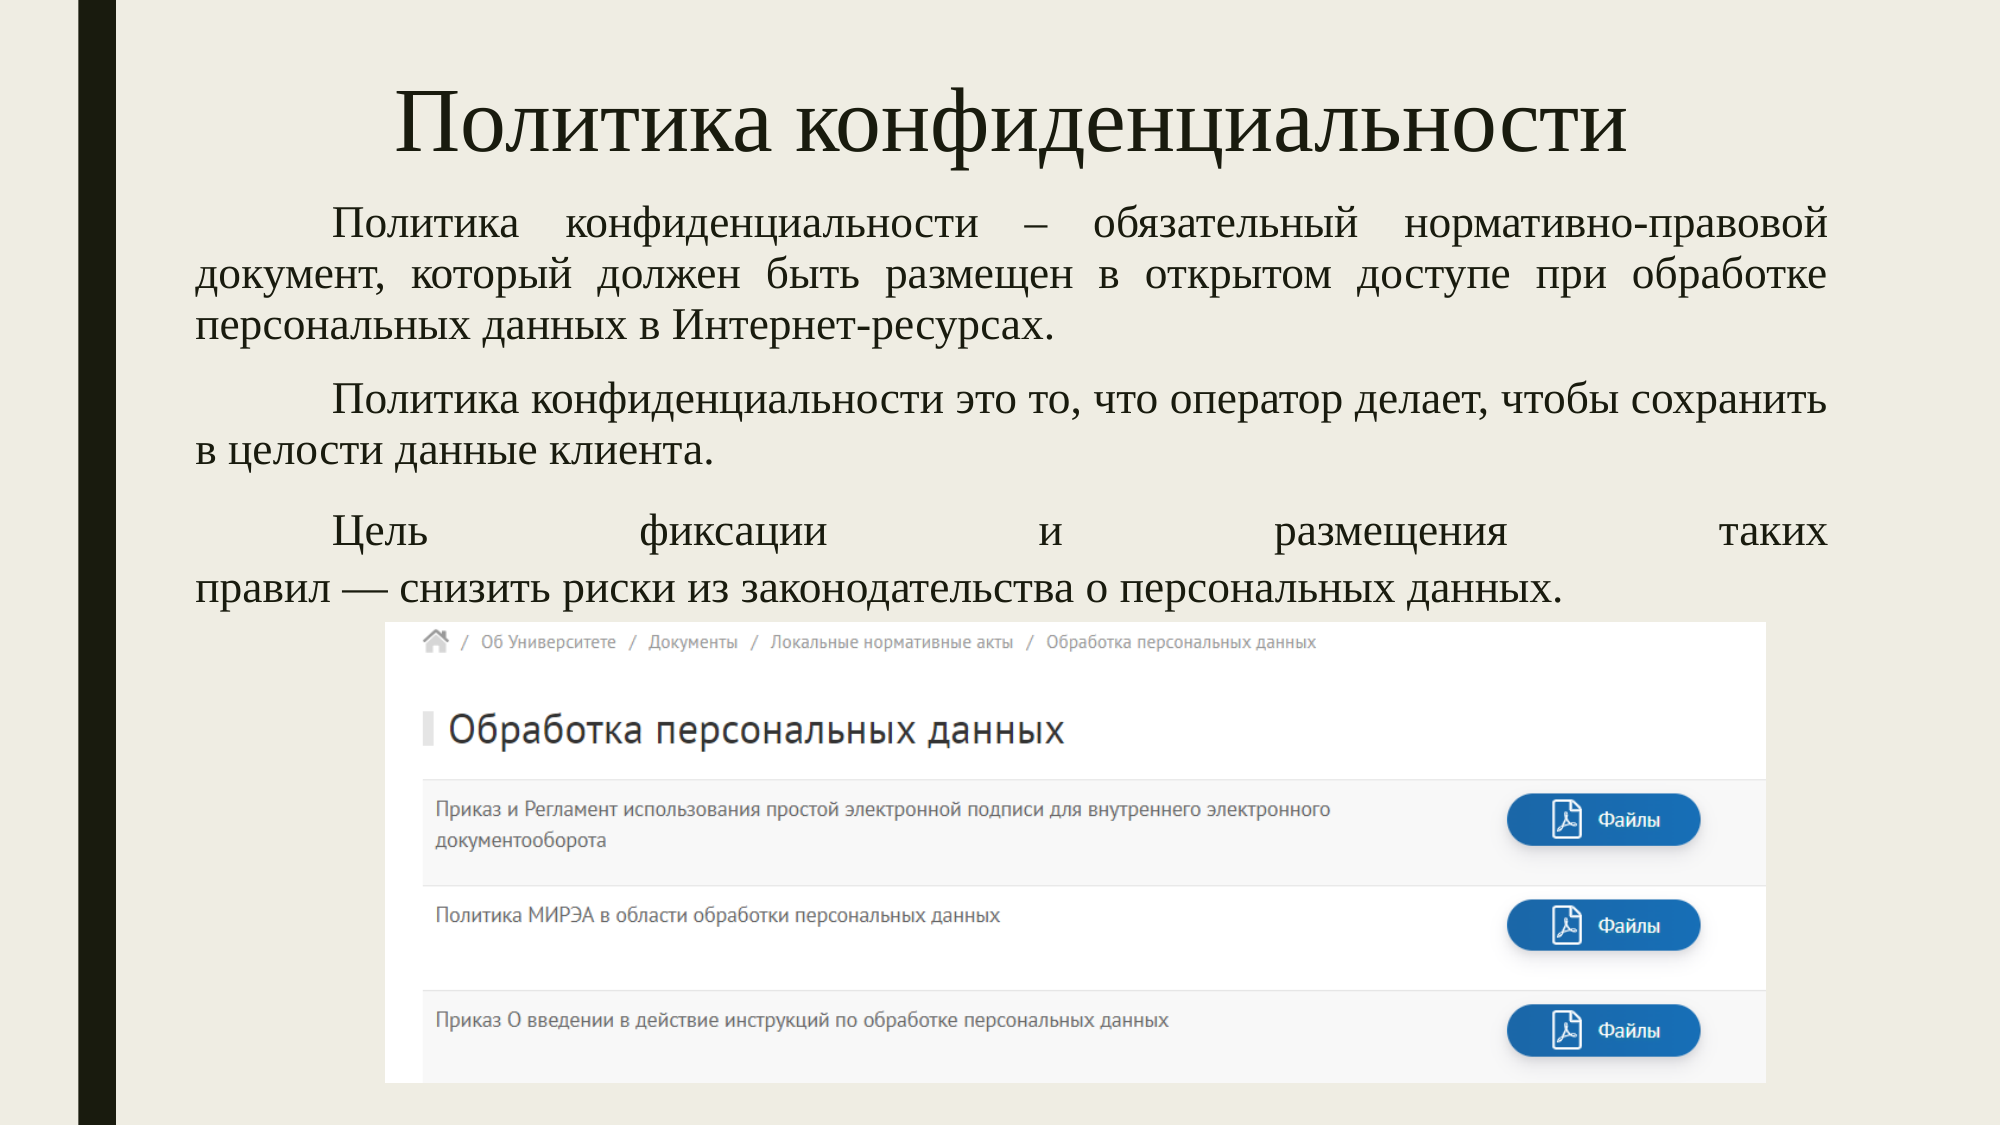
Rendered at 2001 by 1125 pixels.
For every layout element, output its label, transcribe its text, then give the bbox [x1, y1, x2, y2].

list Политика конфиденциальности – обязательный нормативно-правовой документ, который должен быть размещен в открытом доступе при обработке персональных данных в Интернет-ресурсах. Политика конфиденциальности это то, что оператор делает, чтобы сохранить в целости данные клиента. Цель фиксации и размещения таких правил — снизить риски из законодательства о персональных данных. [180, 188, 1845, 623]
picture [385, 622, 1766, 1083]
title Политика конфиденциальности [225, 65, 1800, 188]
